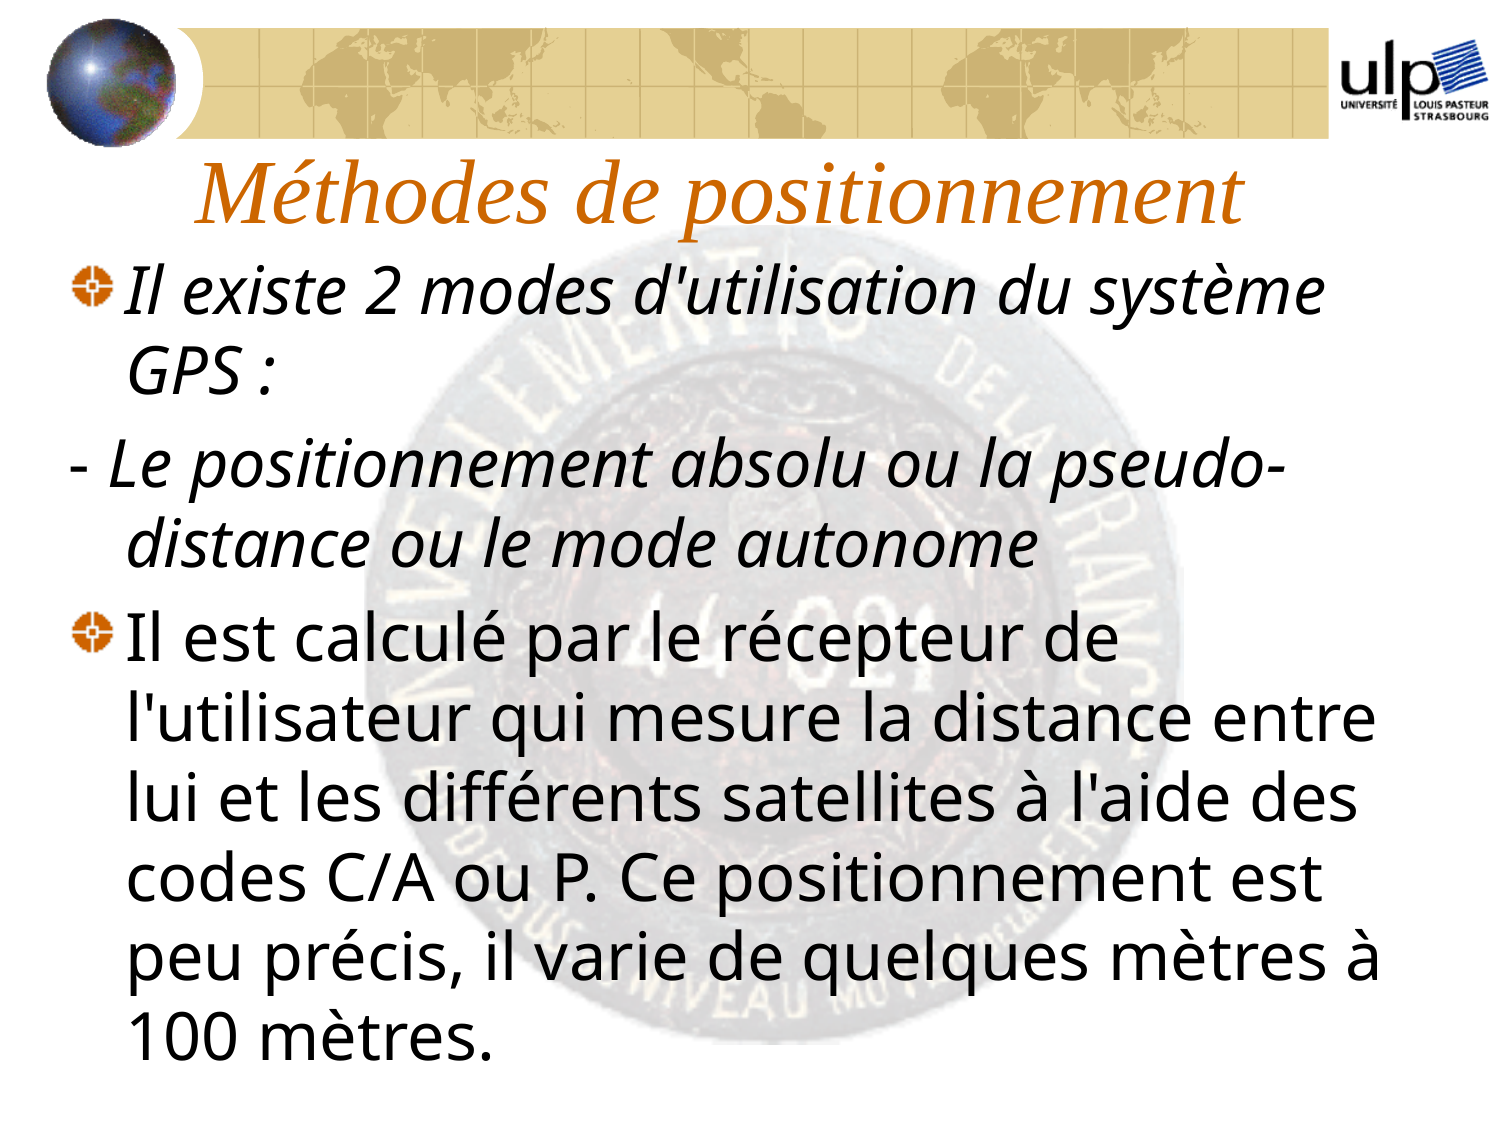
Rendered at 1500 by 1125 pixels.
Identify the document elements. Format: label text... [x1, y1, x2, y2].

title Méthodes de positionnement [179, 93, 1456, 240]
picture [42, 14, 190, 151]
picture [68, 610, 116, 658]
picture [68, 264, 116, 312]
list Il existe 2 modes d'utilisation du système GPS : - Le positionnement absolu ou la pseudo-distance ou le mode autonome Il est calculé par le récepteur de l'utilisateur qui mesure la distance entre lui et les différents satellites à l'aide des codes C/A ou P. Ce positionnement est peu précis, il varie de quelques mètres à 100 mètres. [53, 240, 1465, 1027]
picture [1341, 33, 1492, 132]
